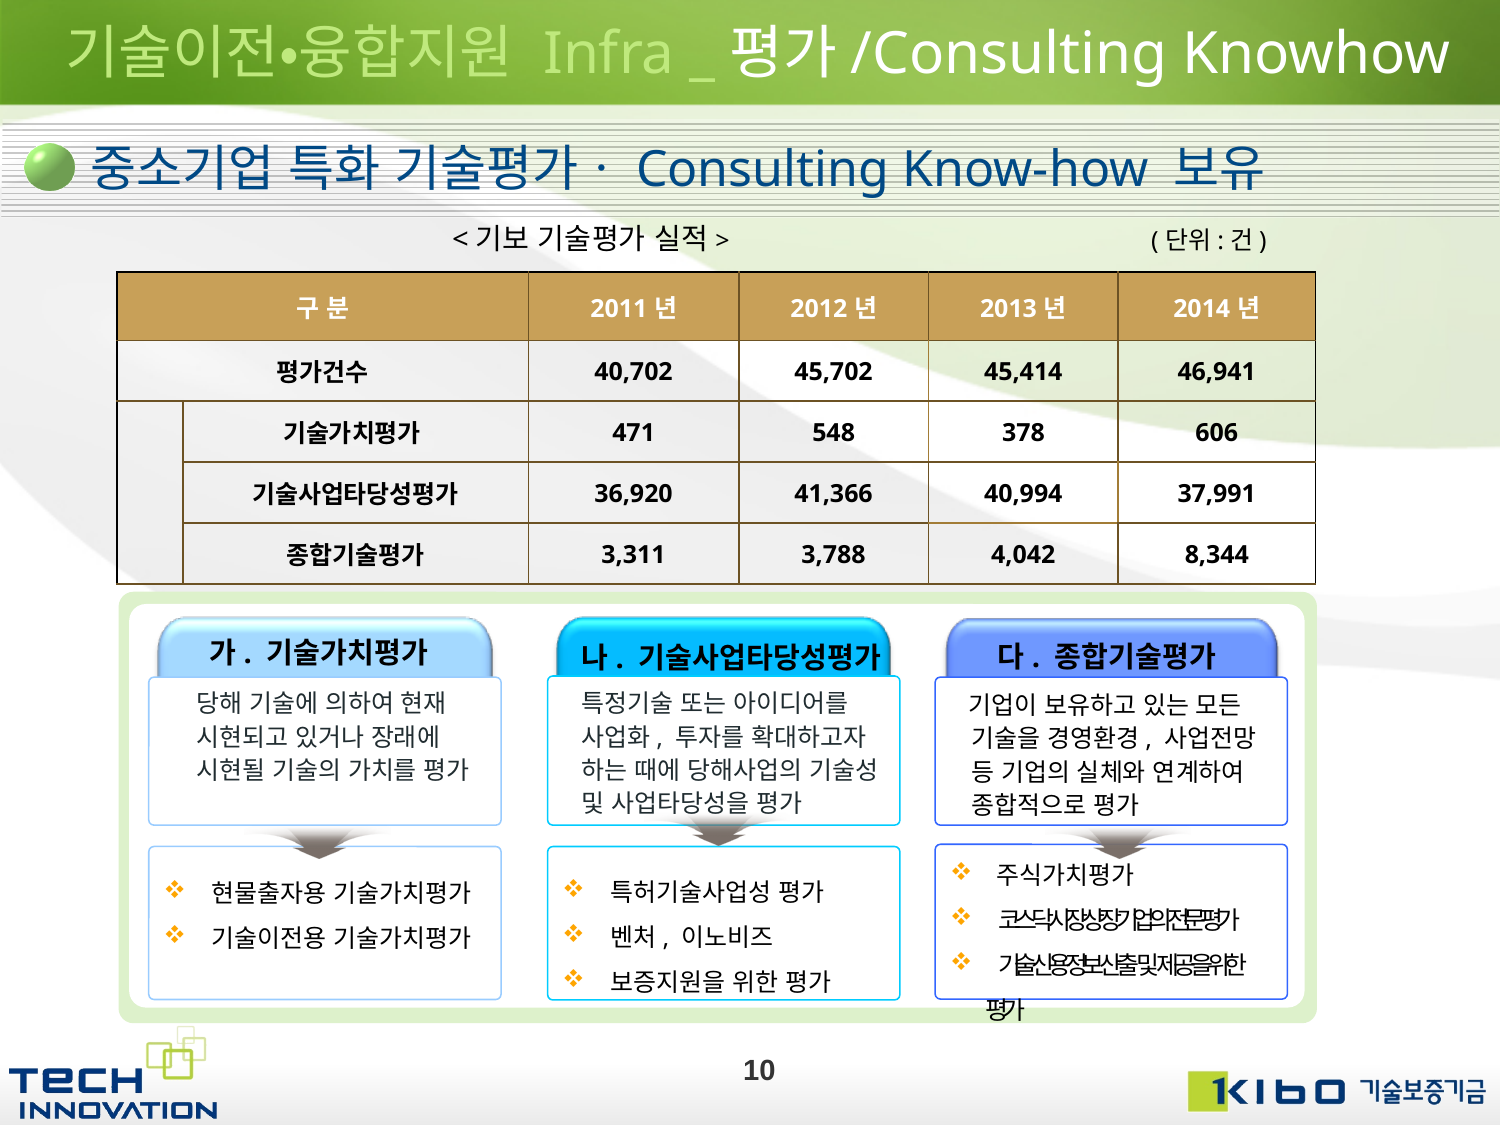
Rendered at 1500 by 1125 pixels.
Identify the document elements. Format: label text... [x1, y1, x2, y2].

text_box 중소기업 특화 기술평가ㆍConsulting Know-how 보유 [75, 129, 1287, 204]
table_cell 기술가치평가 [184, 402, 528, 461]
table_cell 평가건수 [118, 341, 528, 400]
table_cell 8,344 [1119, 524, 1315, 583]
text_box 기술이전•융합지원 Infra _평가/Consulting Knowhow [50, 7, 1465, 93]
table_header 2014년 [1119, 294, 1315, 340]
table_cell 36,920 [529, 463, 738, 522]
table_cell 40,702 [529, 341, 738, 400]
table_cell 548 [740, 402, 928, 461]
table_cell 3,311 [529, 524, 738, 583]
table_cell 471 [529, 402, 738, 461]
picture [0, 0, 1500, 118]
table_cell 기술사업타당성평가 [184, 463, 528, 522]
table_cell [118, 402, 182, 583]
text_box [97, 611, 1309, 1052]
table_cell 41,366 [740, 463, 928, 522]
table_cell 3,788 [740, 524, 928, 583]
table_cell 45,414 [929, 341, 1117, 400]
table_cell 46,941 [1119, 341, 1315, 400]
text_box [118, 591, 1317, 1019]
table_cell 45,702 [740, 341, 928, 400]
table_header 2013년 [929, 294, 1117, 340]
table_header 2012년 [740, 294, 928, 340]
text_box [133, 603, 1301, 610]
picture [1183, 1066, 1489, 1117]
text_box <기보 기술평가 실적> (단위:건) [91, 213, 1341, 294]
table_cell 종합기술평가 [184, 524, 528, 583]
slide_number 9 [478, 1060, 791, 1120]
text_box 기술수요 [0, 118, 1500, 218]
table_cell 606 [1119, 402, 1315, 461]
table_cell 37,991 [1119, 463, 1315, 522]
table_cell 4,042 [929, 524, 1117, 583]
table_header 구 분 [118, 294, 528, 340]
table_cell 378 [929, 402, 1117, 461]
table_cell 40,994 [929, 463, 1117, 522]
table_header 2011년 [529, 294, 738, 340]
picture [24, 142, 75, 192]
picture [0, 218, 1500, 1121]
